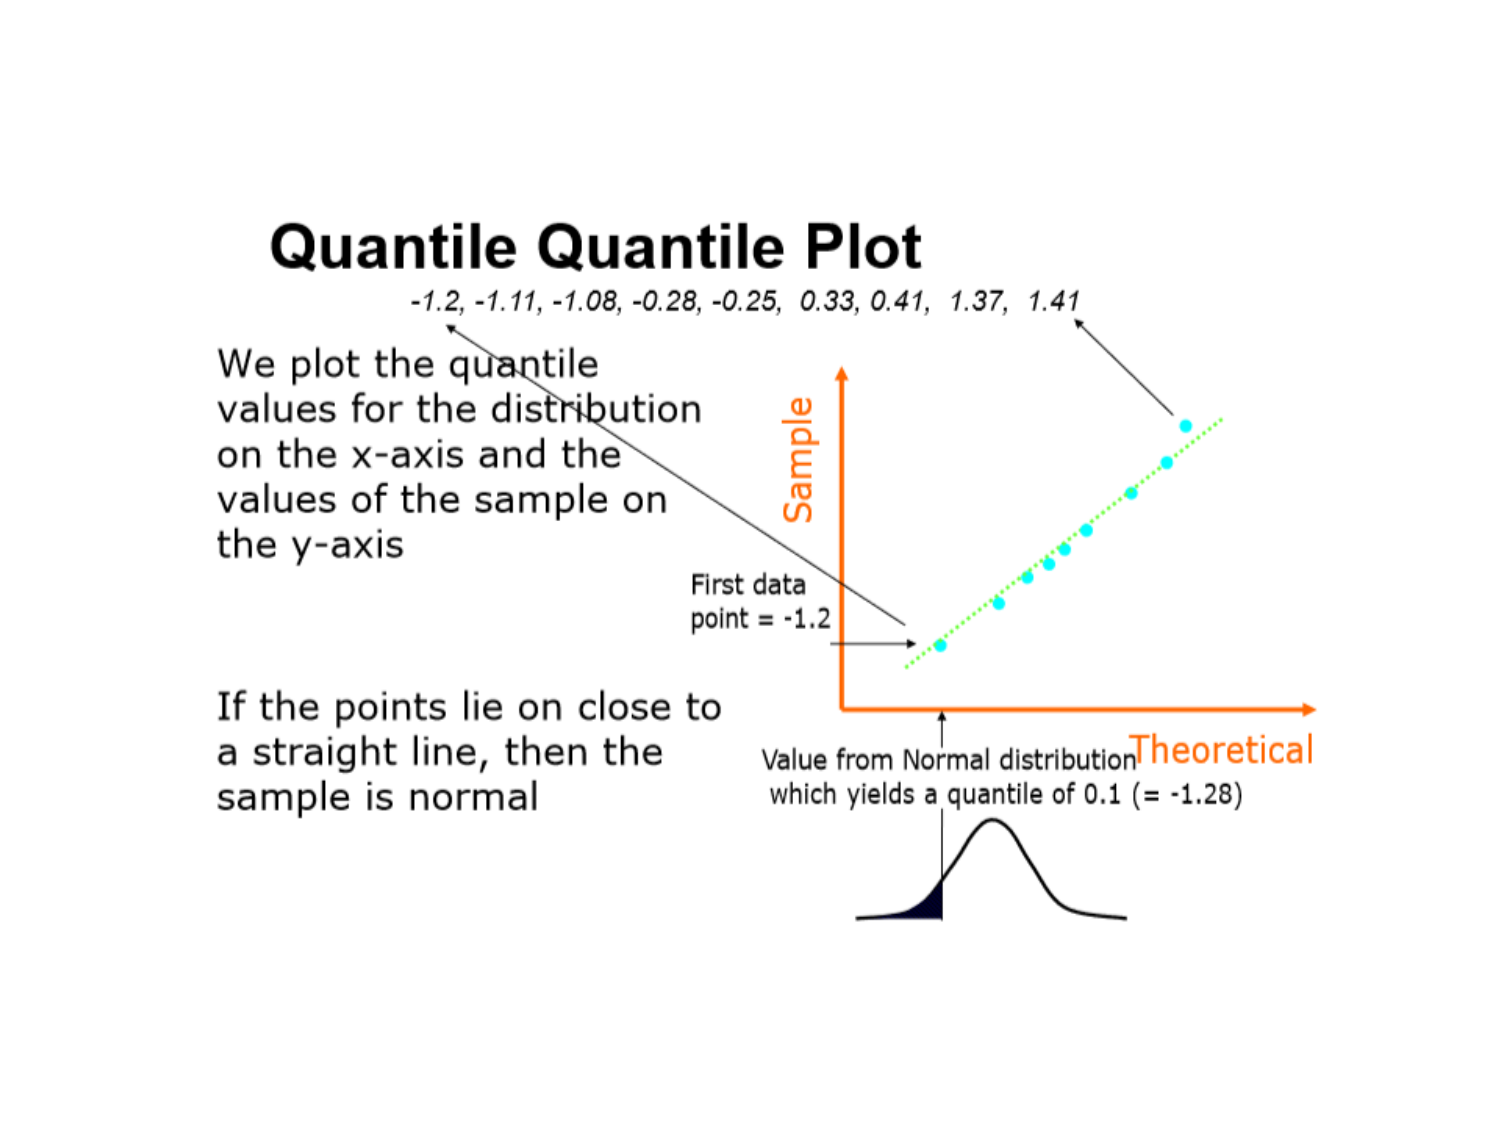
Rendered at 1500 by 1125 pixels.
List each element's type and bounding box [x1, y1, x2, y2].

picture [173, 186, 1326, 939]
